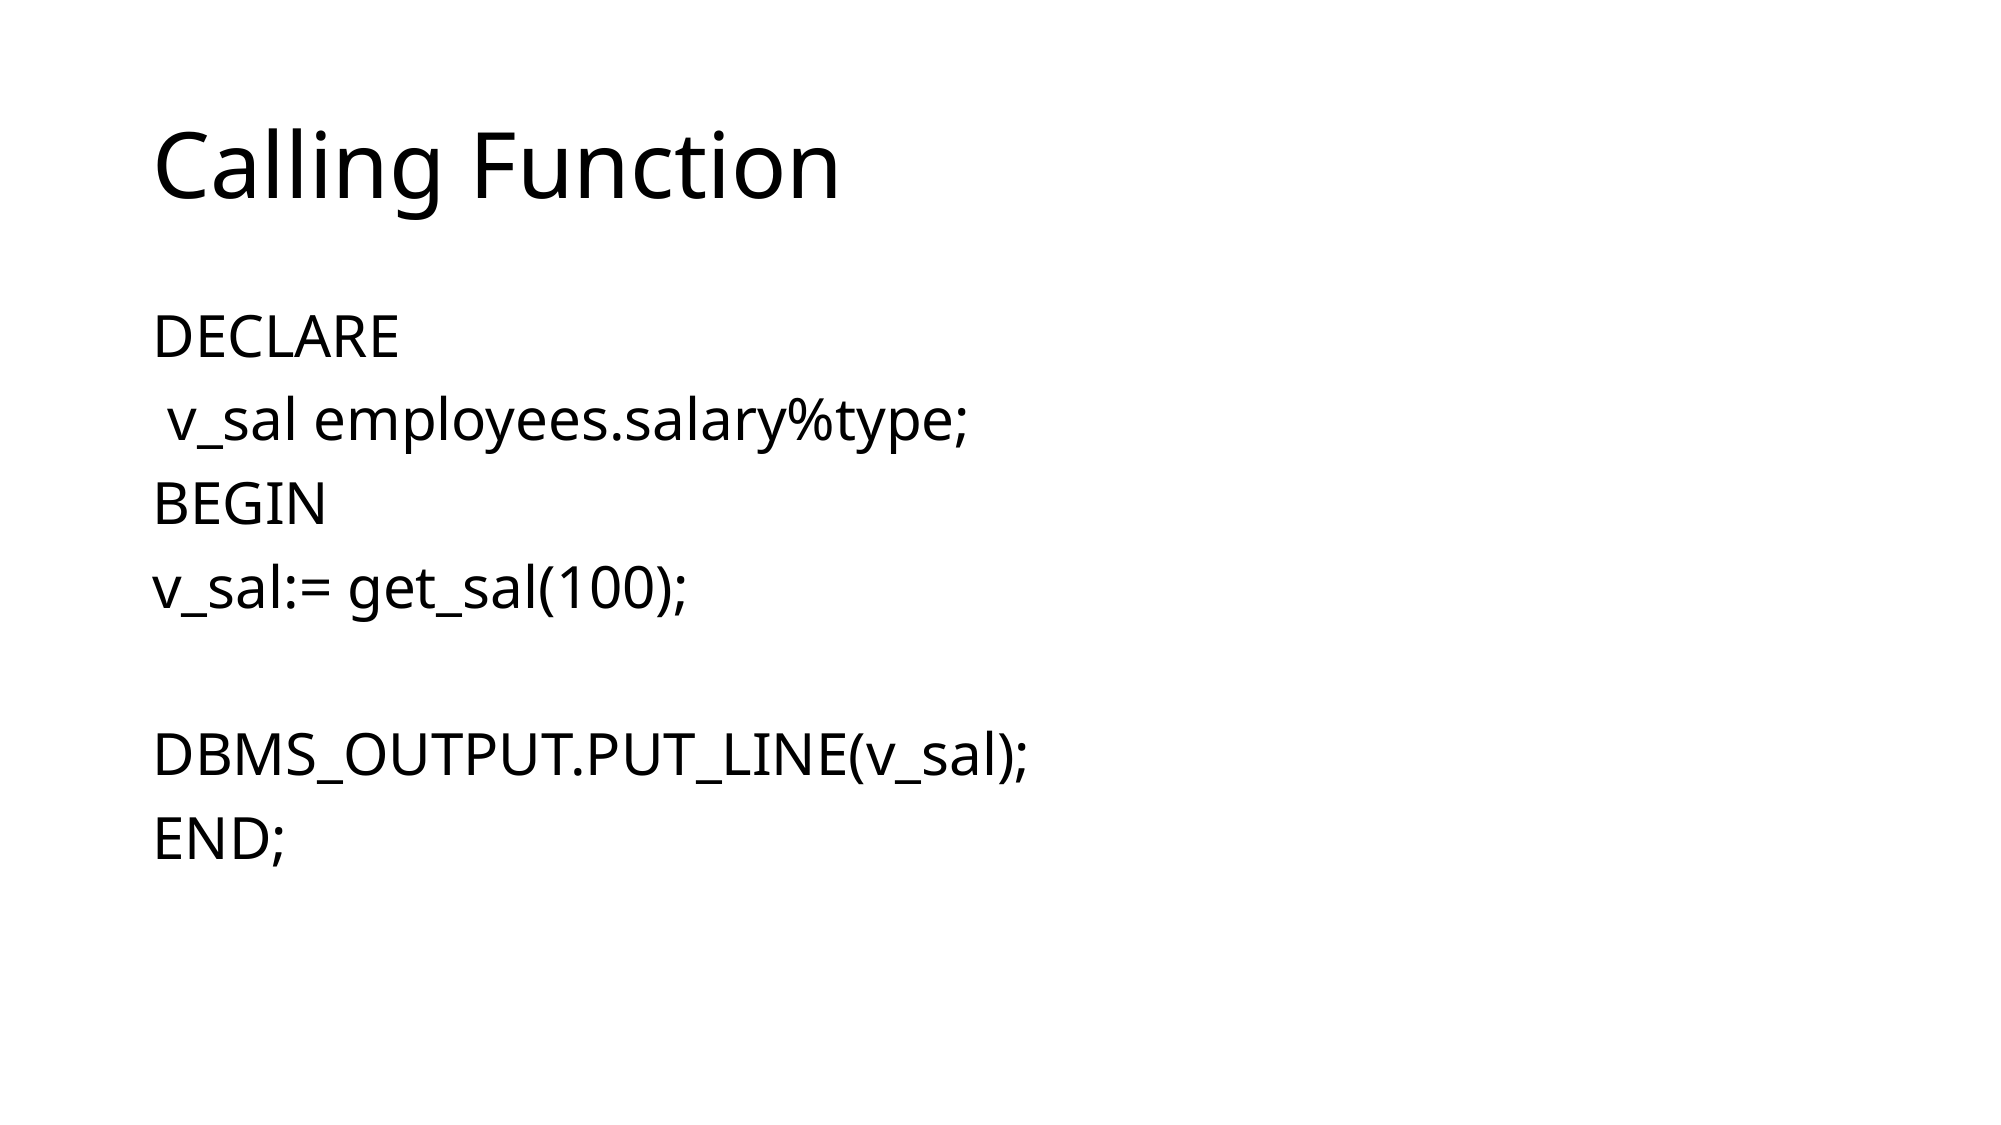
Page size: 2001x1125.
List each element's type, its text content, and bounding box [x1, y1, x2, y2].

list DECLARE v_sal employees.salary%type; BEGIN v_sal:= get_sal(100); DBMS_OUTPUT.PUT_LINE(v_sal); END; [137, 299, 1863, 1014]
title Calling Function [137, 59, 1863, 278]
